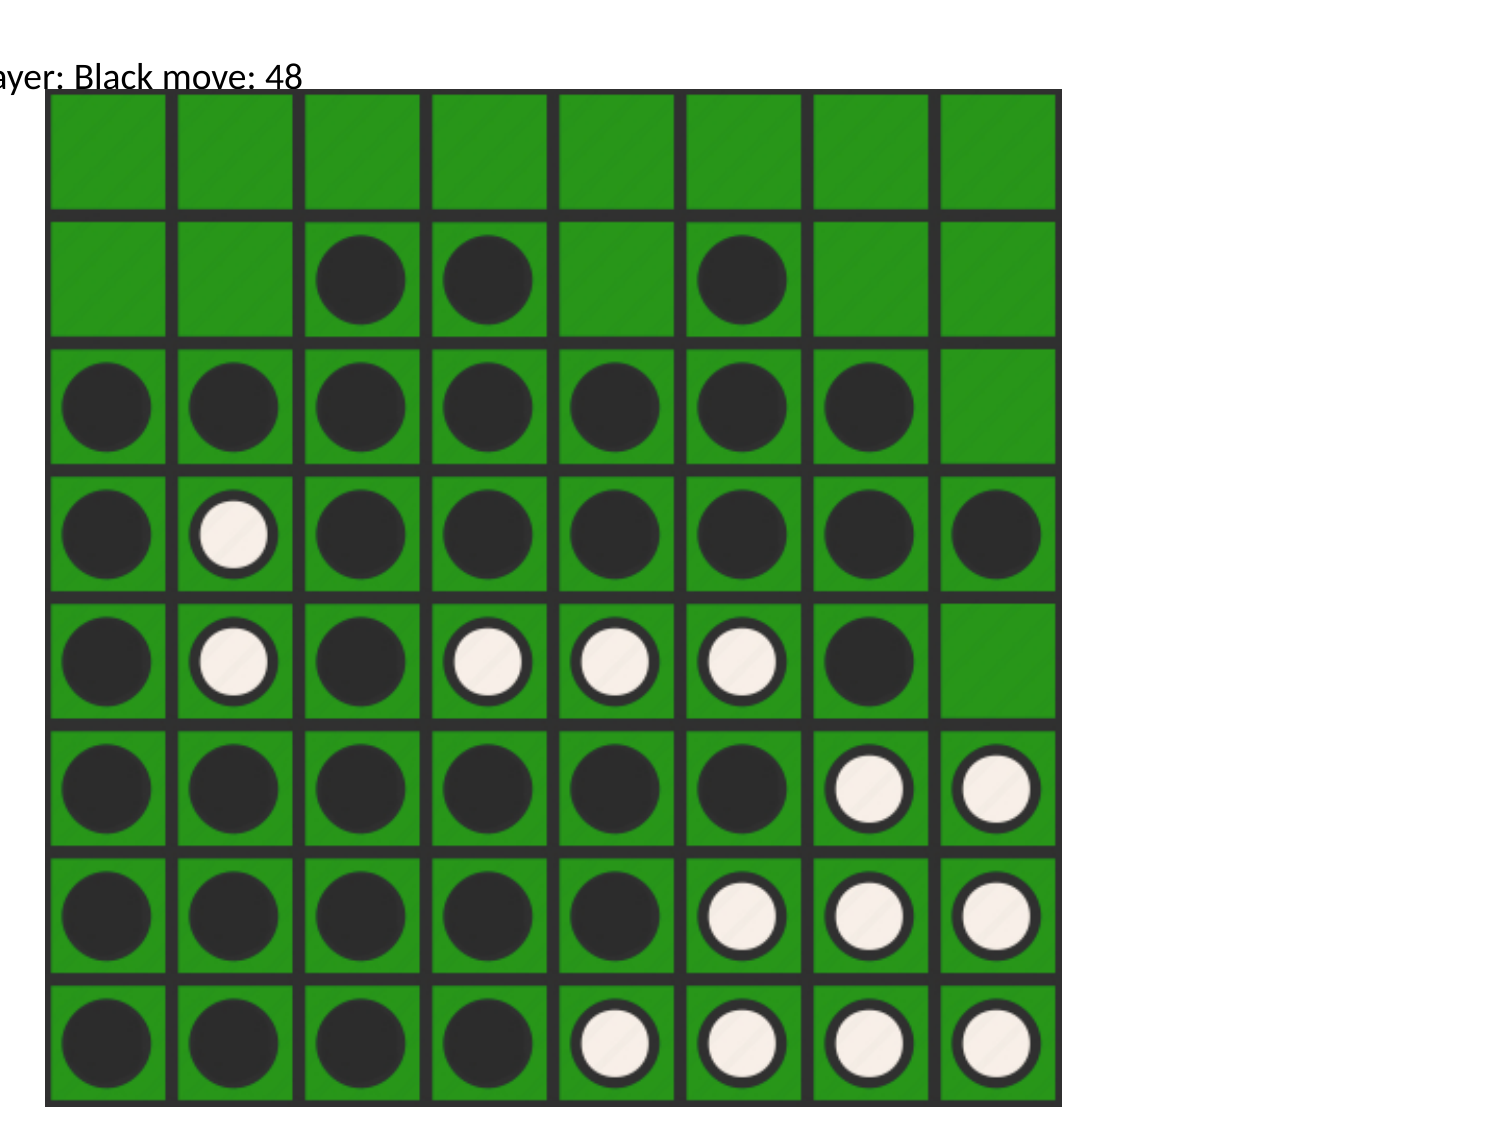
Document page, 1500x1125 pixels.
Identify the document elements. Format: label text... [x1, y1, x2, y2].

text_box turn: 45 player: Black move: 48 [0, 44, 319, 105]
picture [44, 89, 1062, 1107]
